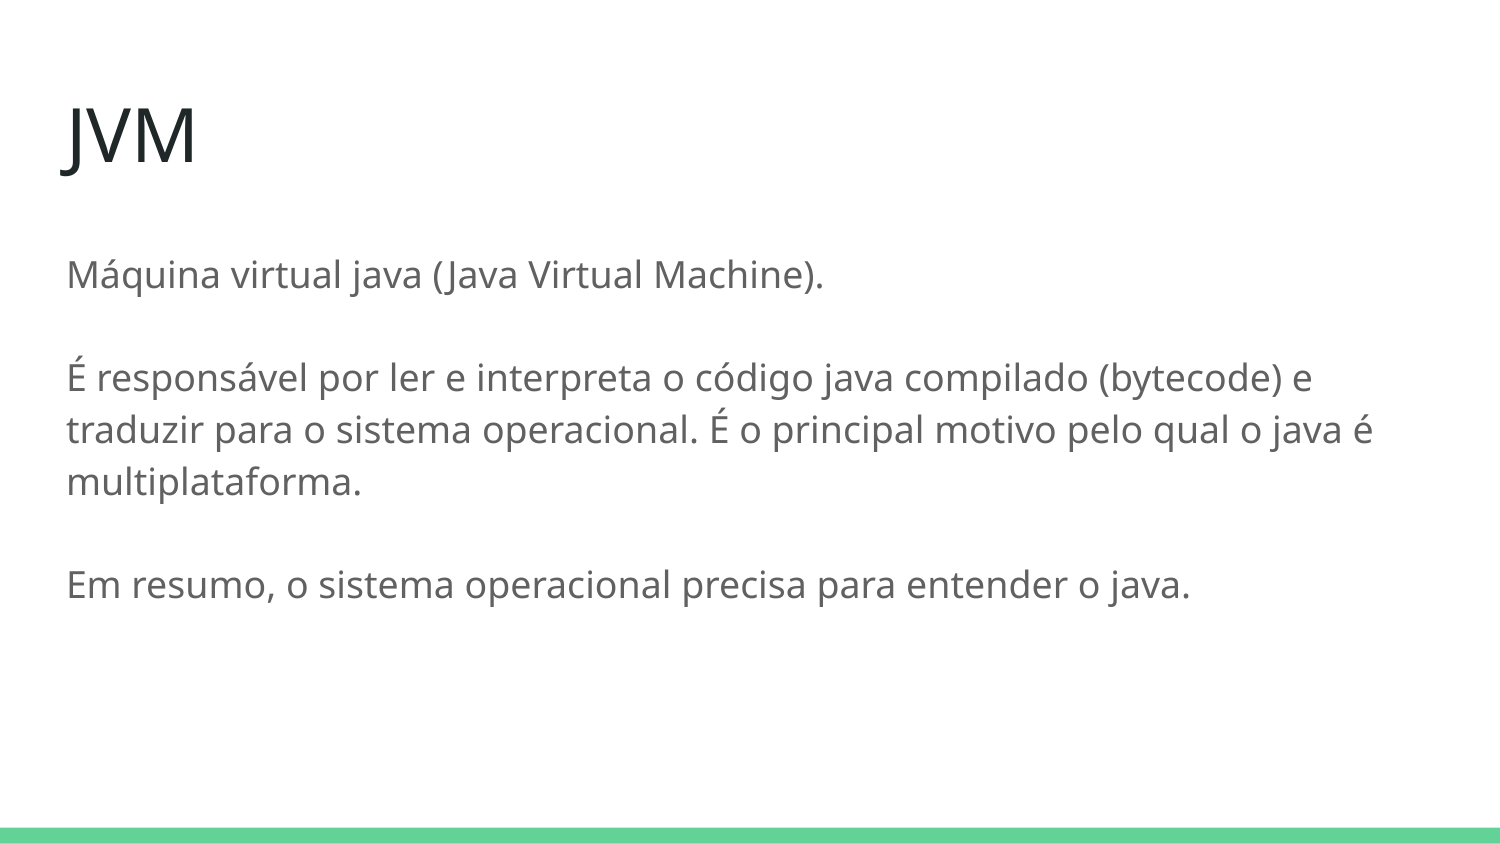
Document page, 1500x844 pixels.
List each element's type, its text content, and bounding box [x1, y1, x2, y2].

title JVM [51, 72, 1449, 167]
list Máquina virtual java (Java Virtual Machine). É responsável por ler e interpreta o código java compilado (bytecode) e traduzir para o sistema operacional. É o principal motivo pelo qual o java é multiplataforma. Em resumo, o sistema operacional precisa para entender o java. [51, 229, 1449, 739]
